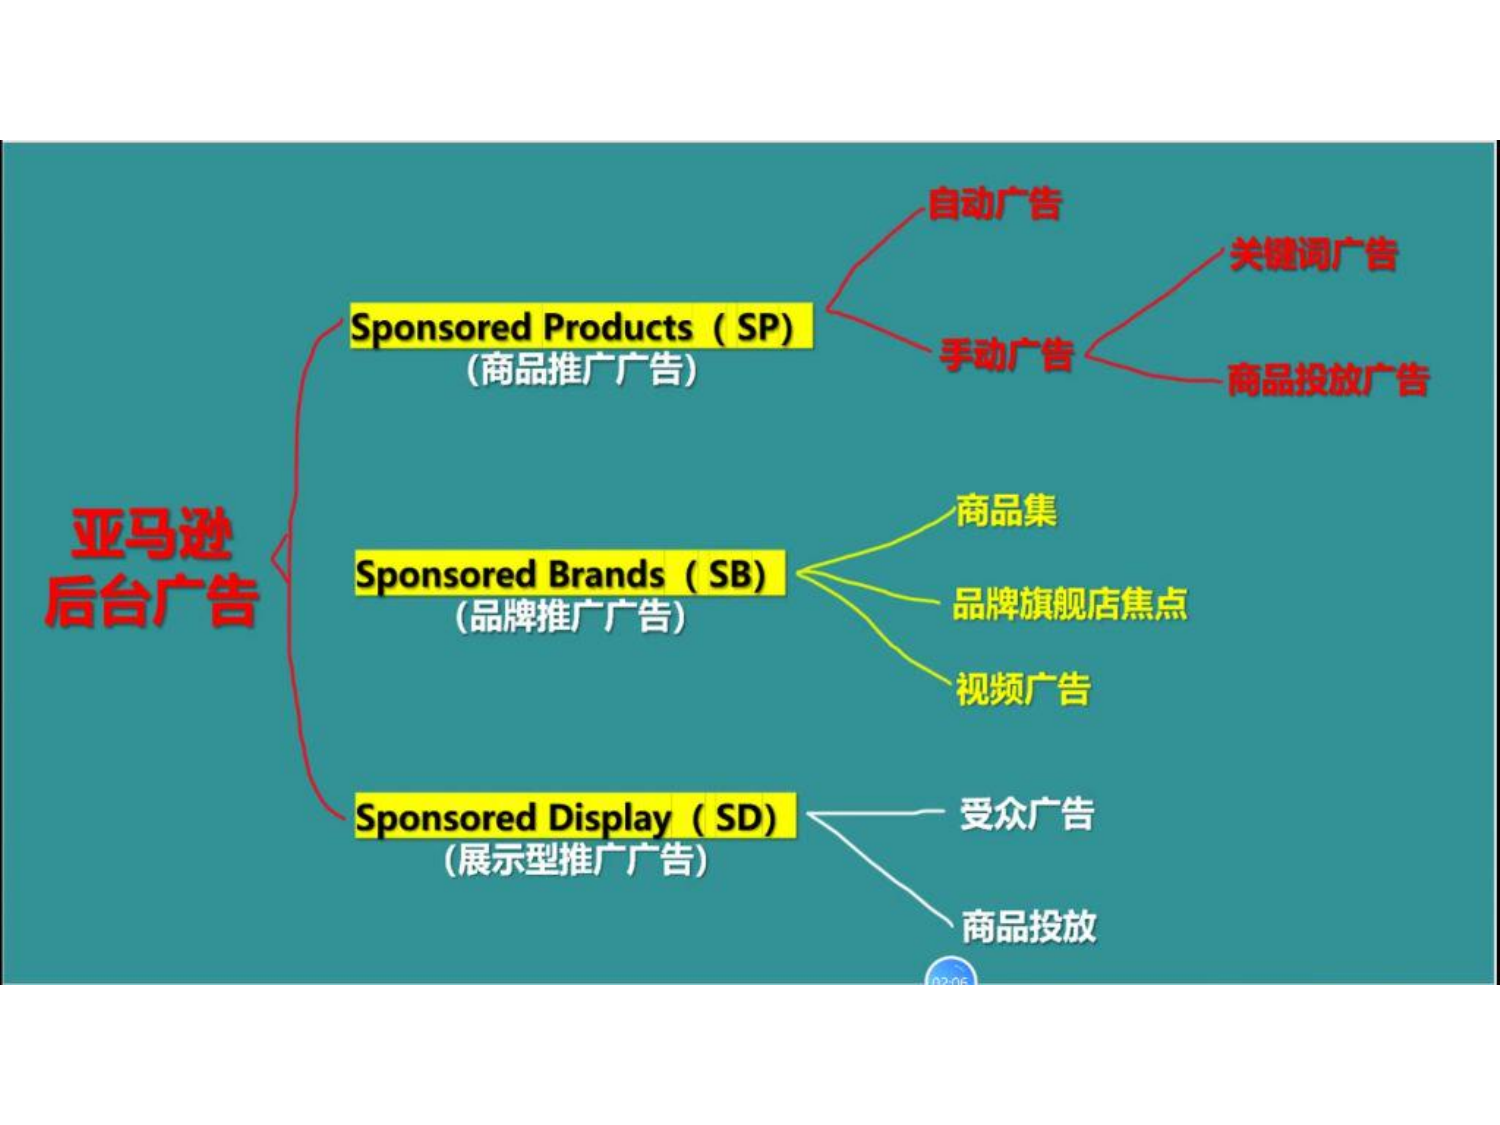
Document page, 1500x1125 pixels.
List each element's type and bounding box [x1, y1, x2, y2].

picture [0, 140, 1500, 985]
